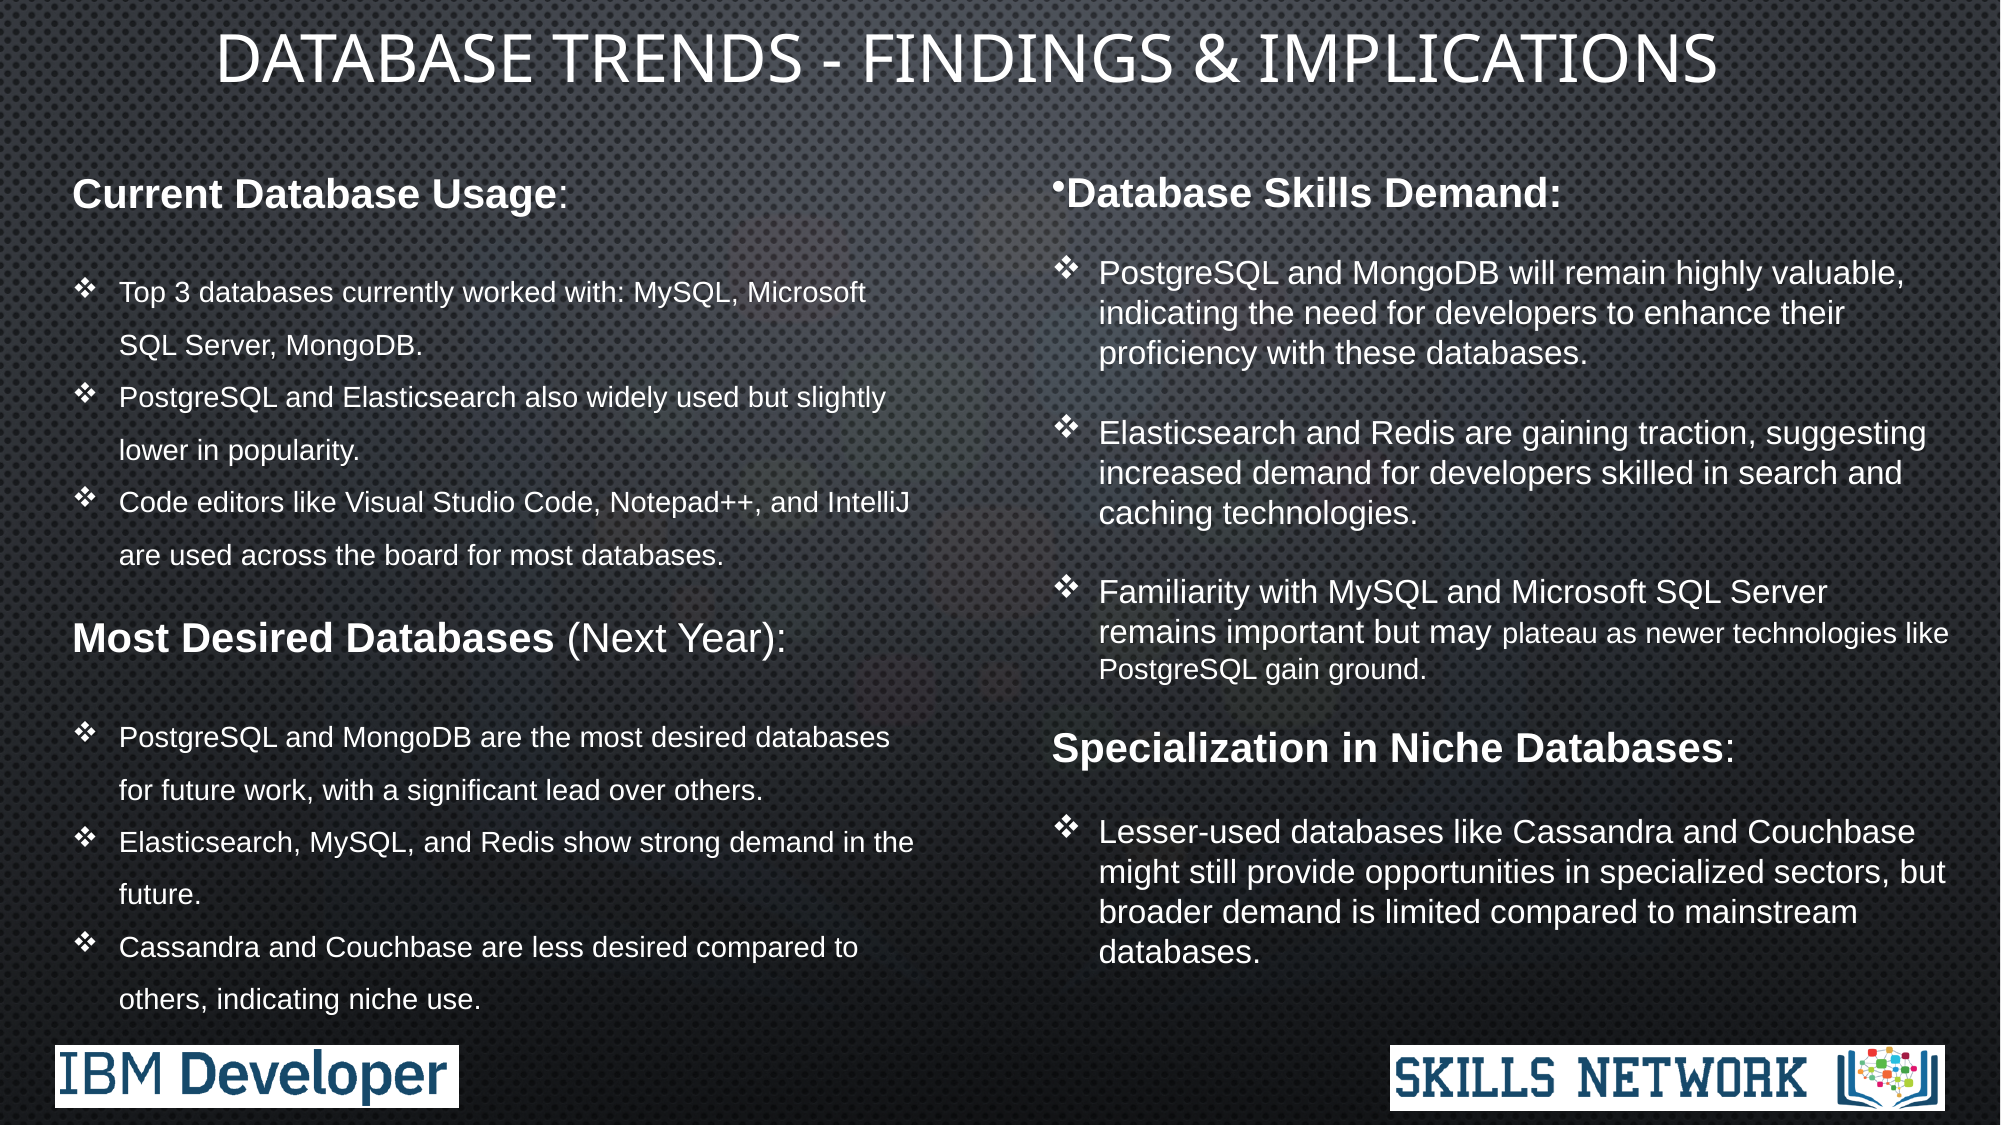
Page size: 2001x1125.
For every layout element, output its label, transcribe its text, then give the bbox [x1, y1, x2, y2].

list Database Skills Demand: PostgreSQL and MongoDB will remain highly valuable, indicating the need for developers to enhance their proficiency with these databases. Elasticsearch and Redis are gaining traction, suggesting increased demand for developers skilled in search and caching technologies. Familiarity with MySQL and Microsoft SQL Server remains important but may plateau as newer technologies like PostgreSQL gain ground. Specialization in Niche Databases: Lesser-used databases like Cassandra and Couchbase might still provide opportunities in specialized sectors, but broader demand is limited compared to mainstream databases. [1036, 158, 1968, 1023]
picture [55, 1045, 459, 1108]
picture [1390, 1045, 1945, 1111]
list Current Database Usage: Top 3 databases currently worked with: MySQL, Microsoft SQL Server, MongoDB. PostgreSQL and Elasticsearch also widely used but slightly lower in popularity. Code editors like Visual Studio Code, Notepad++, and IntelliJ are used across the board for most databases. Most Desired Databases (Next Year): PostgreSQL and MongoDB are the most desired databases for future work, with a significant lead over others. Elasticsearch, MySQL, and Redis show strong demand in the future. Cassandra and Couchbase are less desired compared to others, indicating niche use. [57, 158, 936, 1069]
title DATABASE TRENDS - FINDINGS & IMPLICATIONS [199, 0, 1825, 213]
